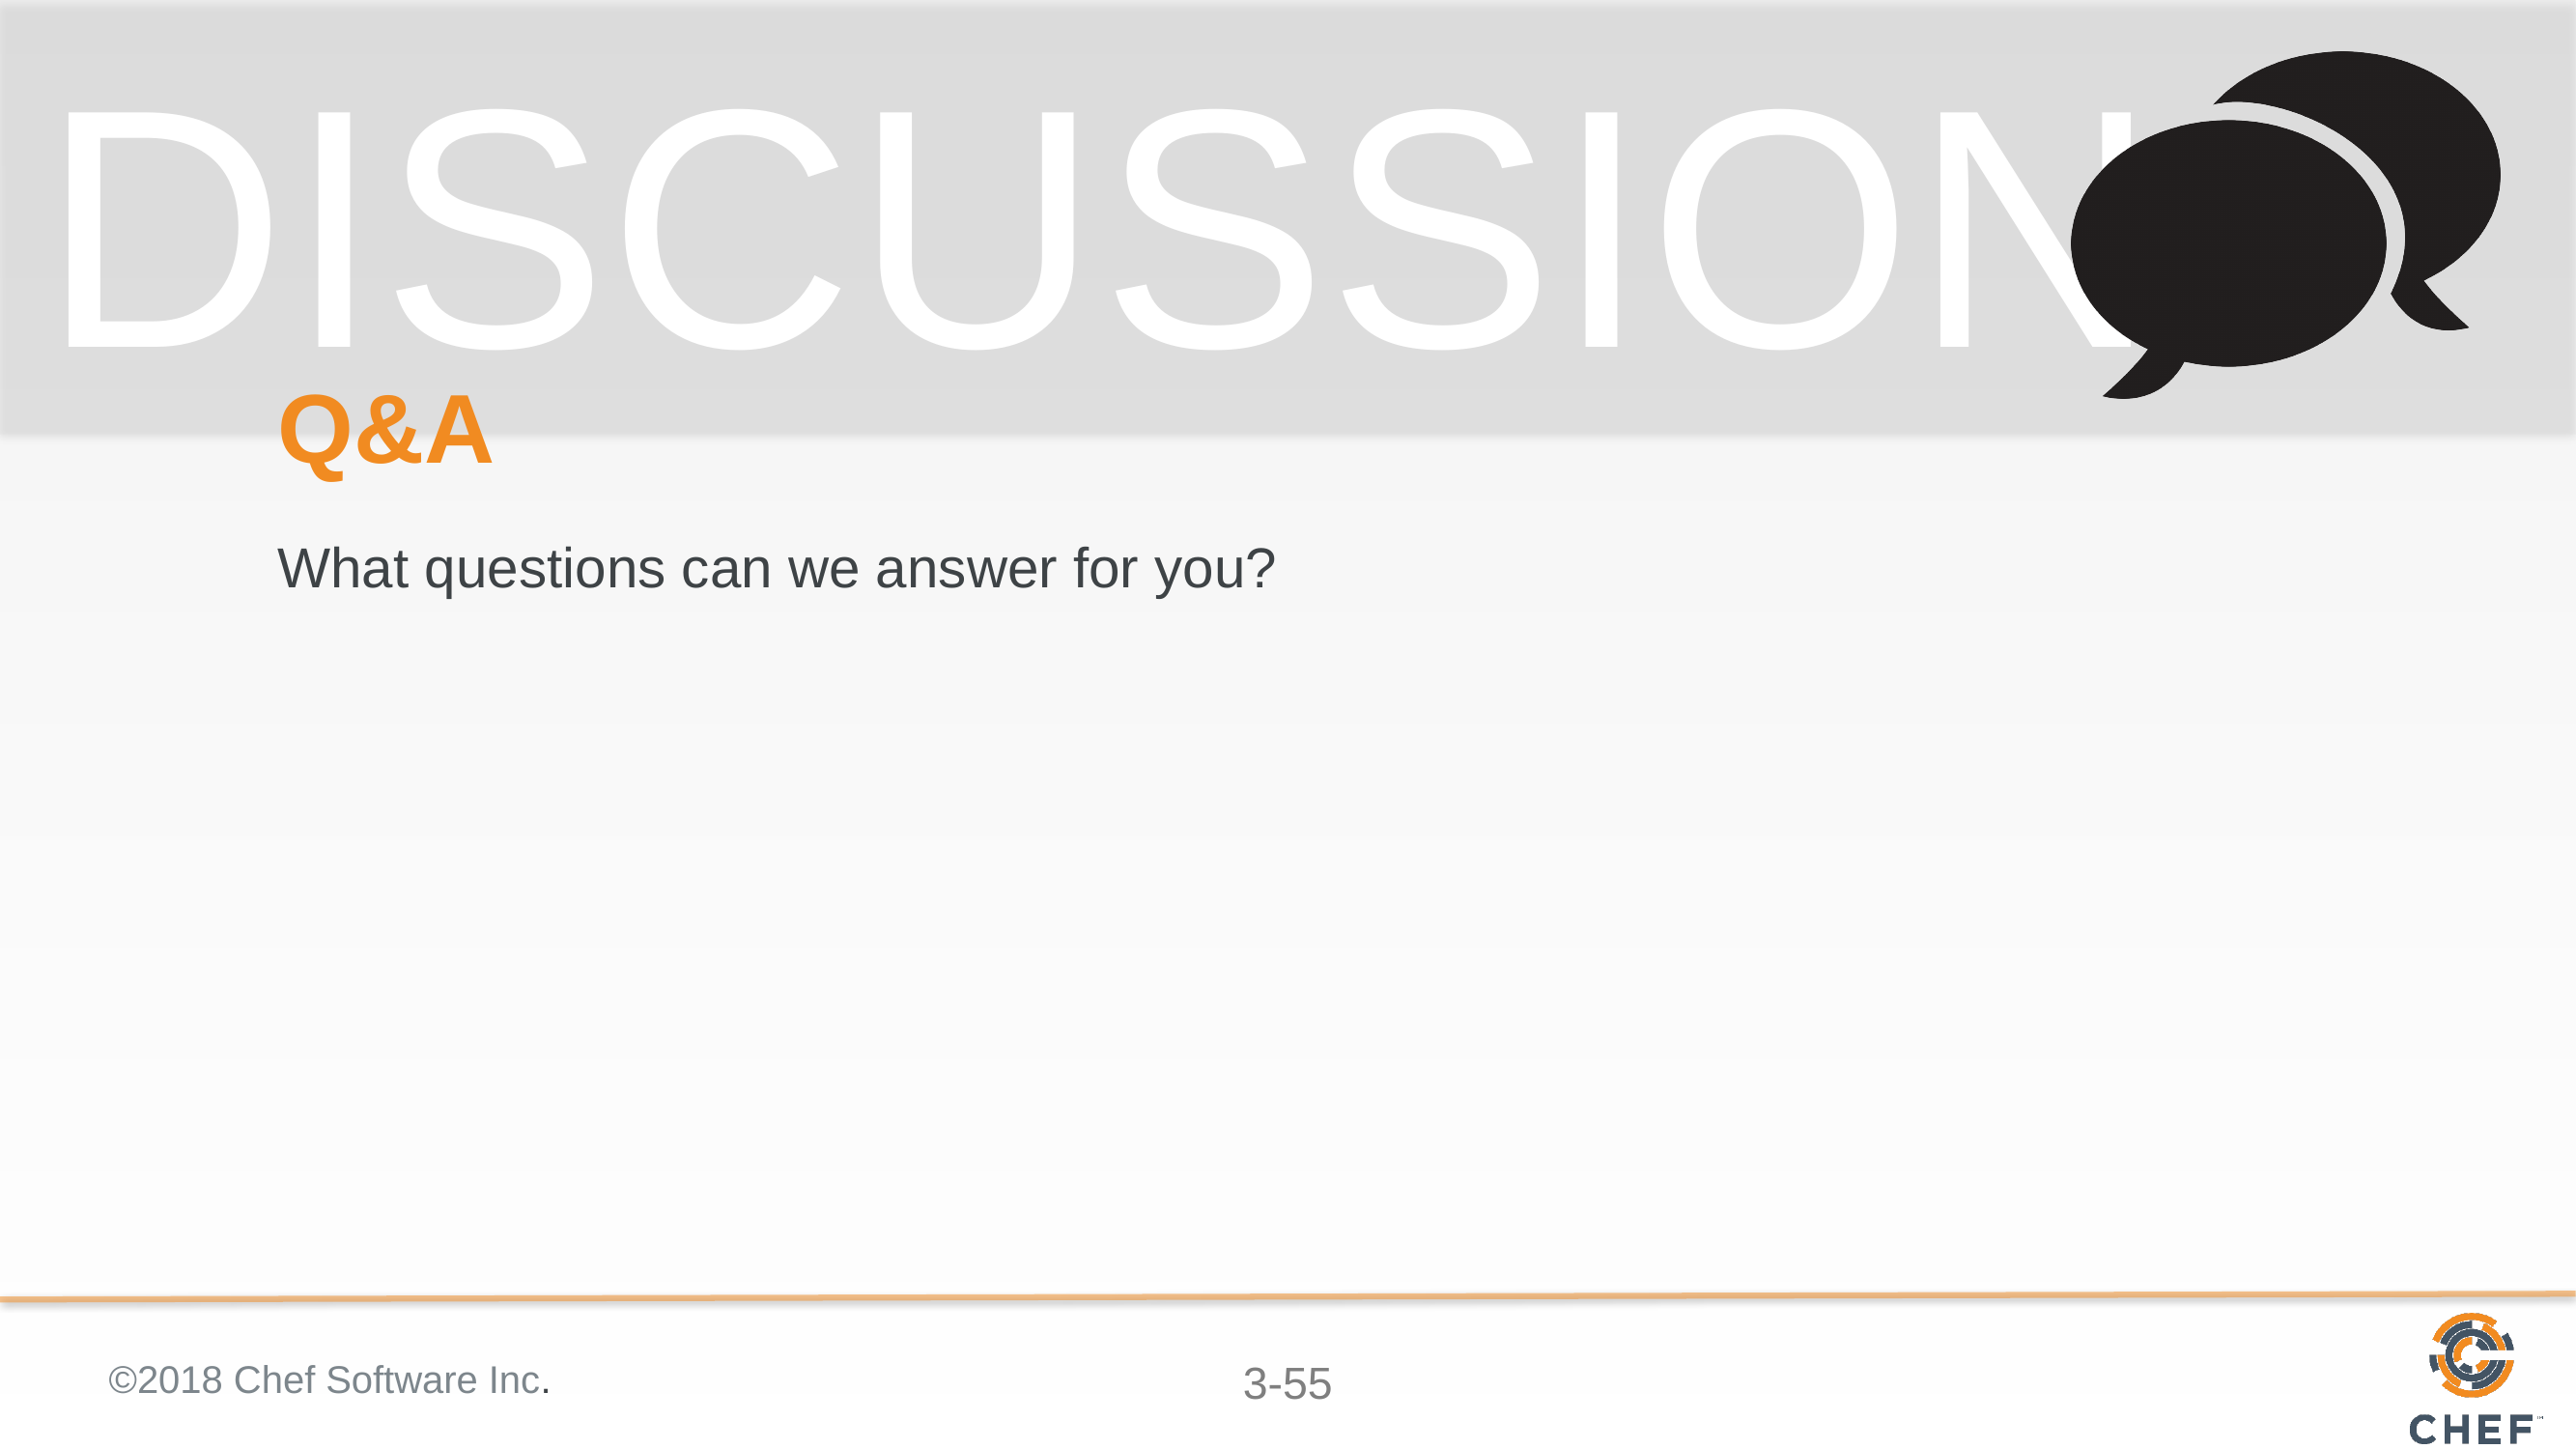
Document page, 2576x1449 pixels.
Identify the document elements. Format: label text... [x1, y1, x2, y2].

subtitle What questions can we answer for you? [263, 516, 2218, 921]
picture [2399, 1297, 2551, 1449]
title Q&A [263, 363, 2218, 499]
picture [2071, 51, 2517, 399]
